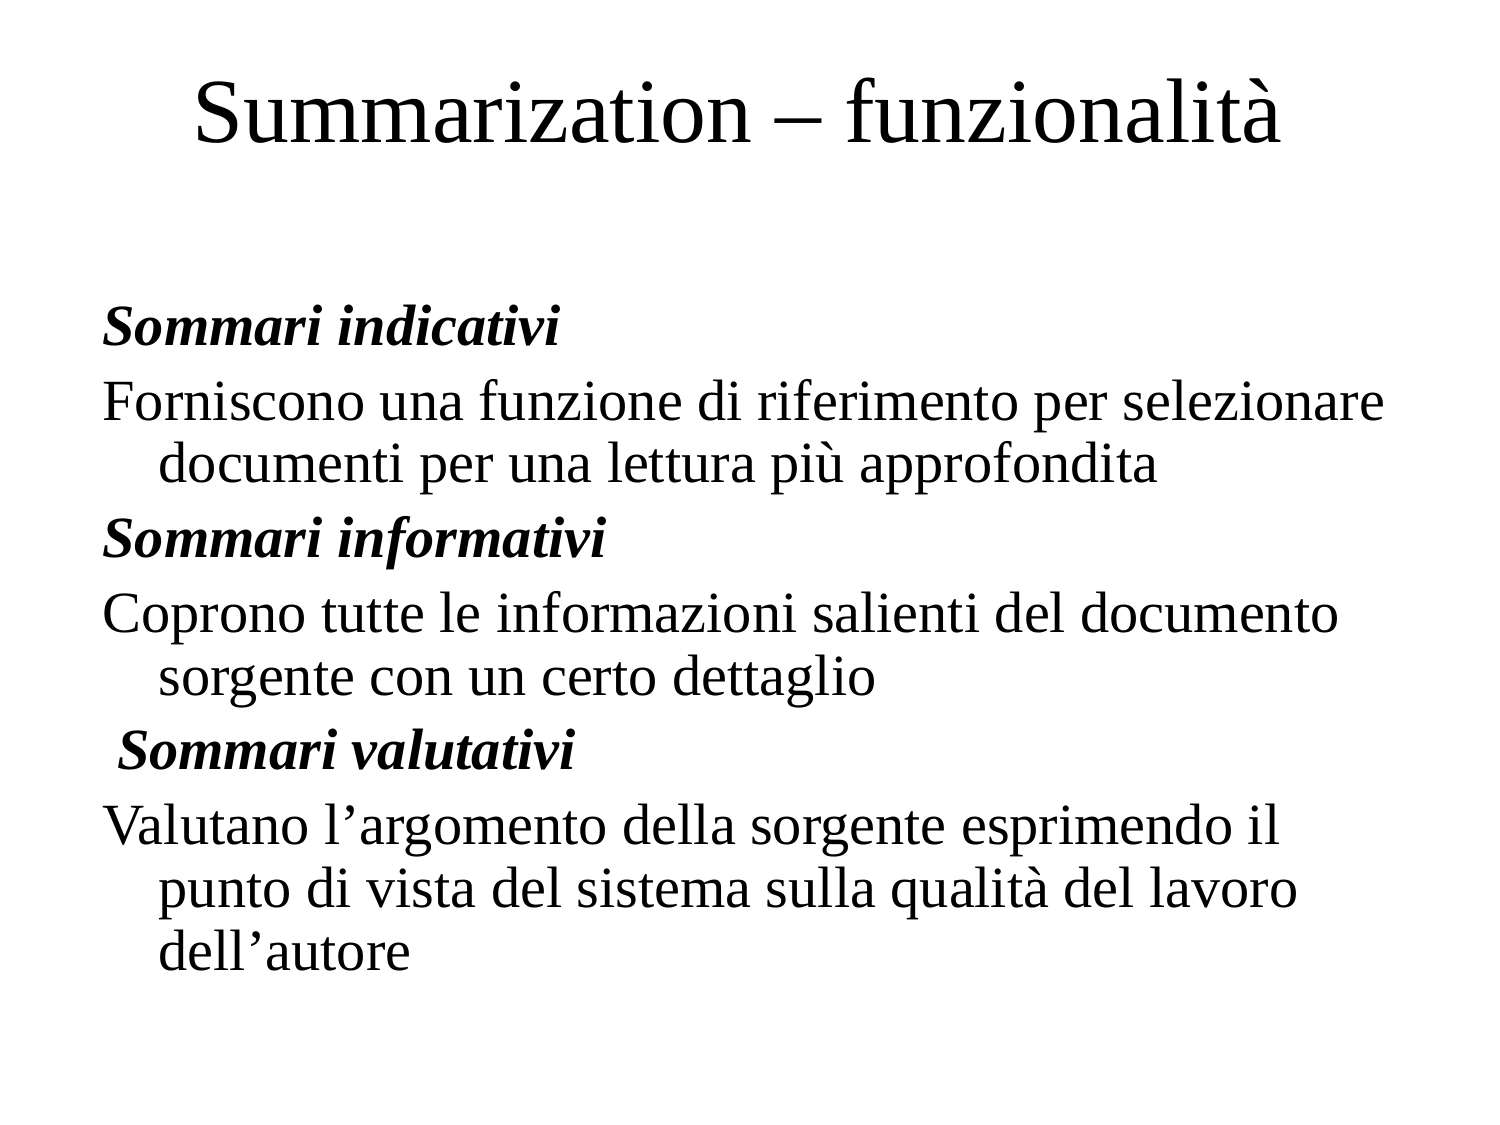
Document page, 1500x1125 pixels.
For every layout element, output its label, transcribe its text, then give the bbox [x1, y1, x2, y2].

title Summarization – funzionalità [112, 12, 1388, 200]
list Sommari indicativi Forniscono una funzione di riferimento per selezionare documenti per una lettura più approfondita Sommari informativi Coprono tutte le informazioni salienti del documento sorgente con un certo dettaglio Sommari valutativi Valutano l’argomento della sorgente esprimendo il punto di vista del sistema sulla qualità del lavoro dell’autore [87, 287, 1425, 1038]
